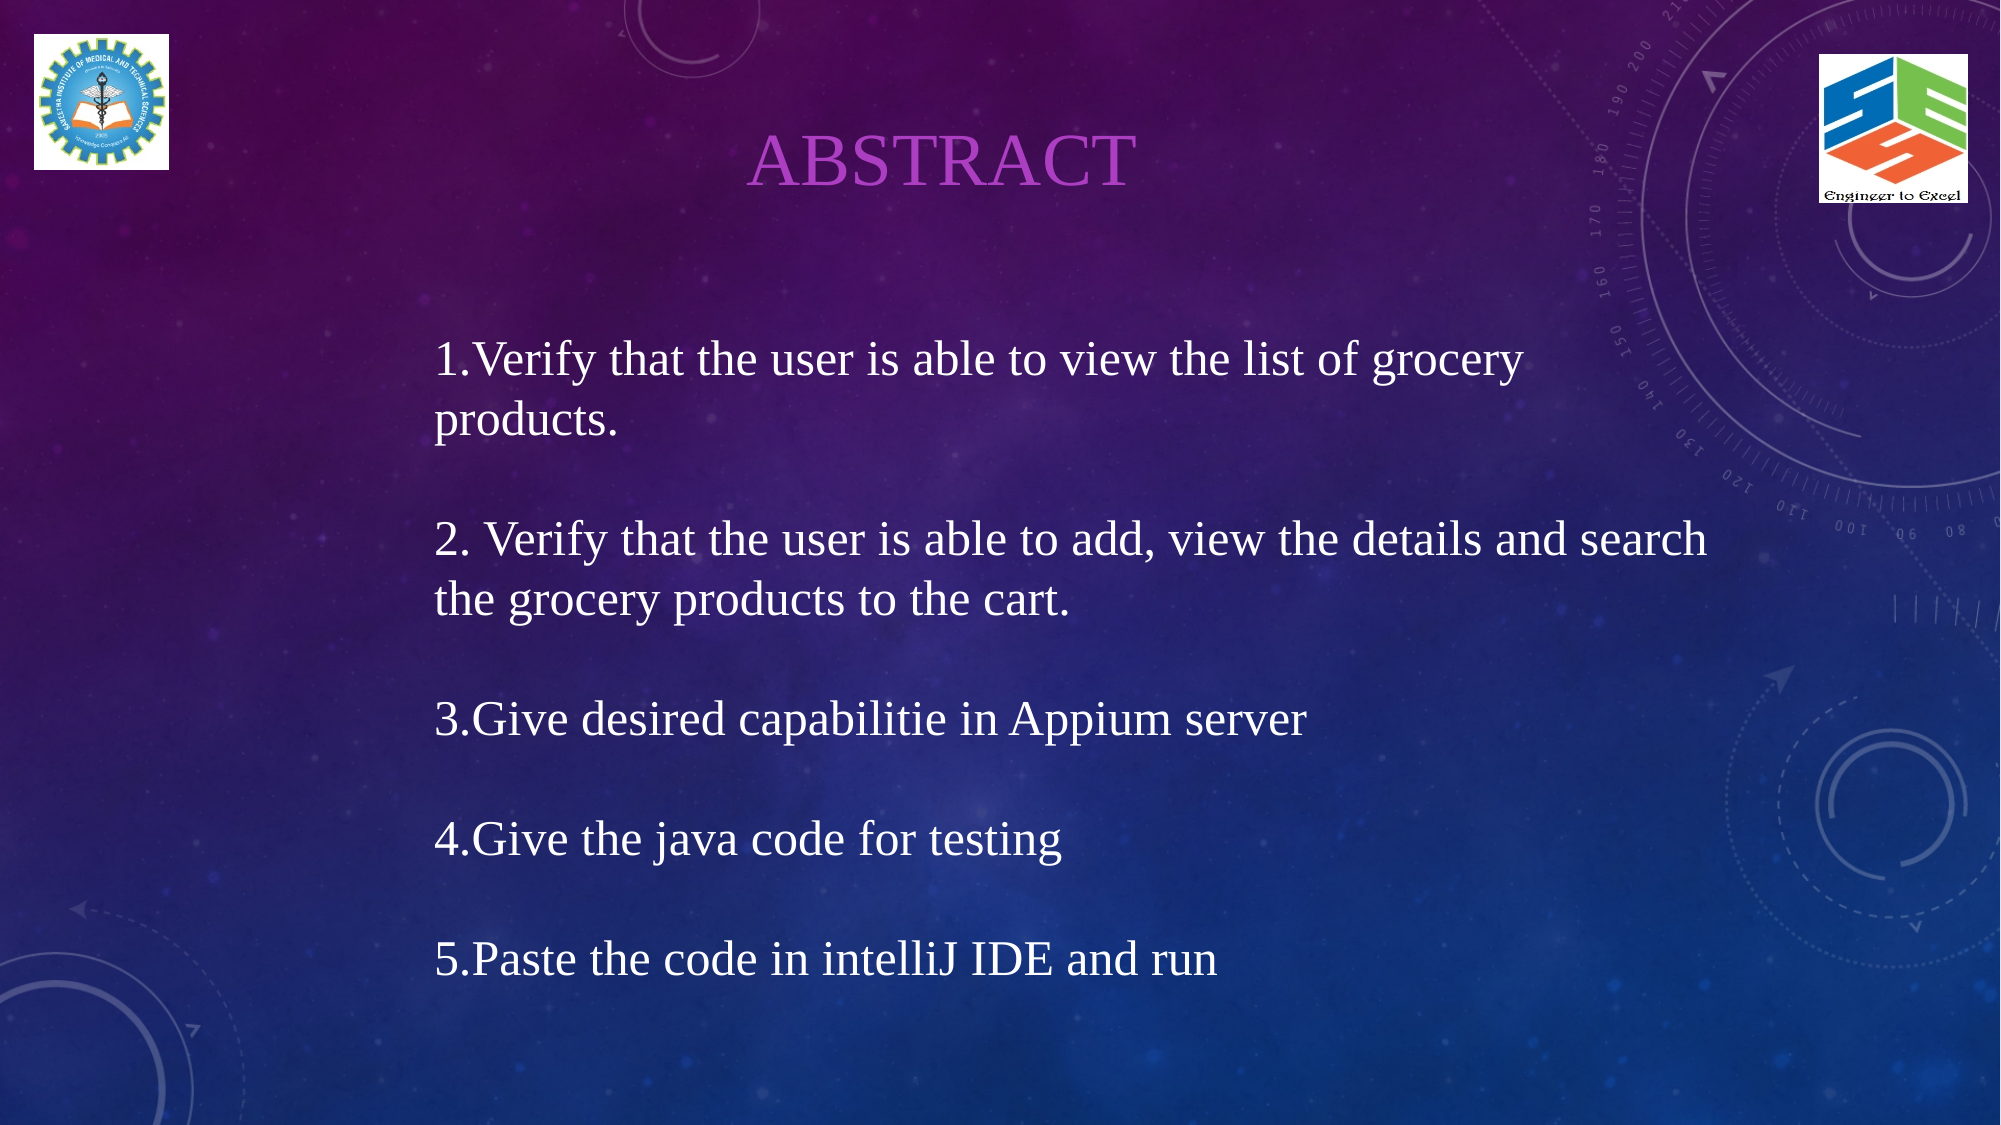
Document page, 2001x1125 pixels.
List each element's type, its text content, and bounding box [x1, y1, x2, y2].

text_box 1.Verify that the user is able to view the list of grocery products. 2. Verify that the user is able to add, view the details and search the grocery products to the cart. 3.Give desired capabilitie in Appium server 4.Give the java code for testing 5.Paste the code in intelliJ IDE and run [419, 318, 1730, 994]
title Abstract [112, 54, 1775, 256]
picture [0, 0, 2001, 1125]
